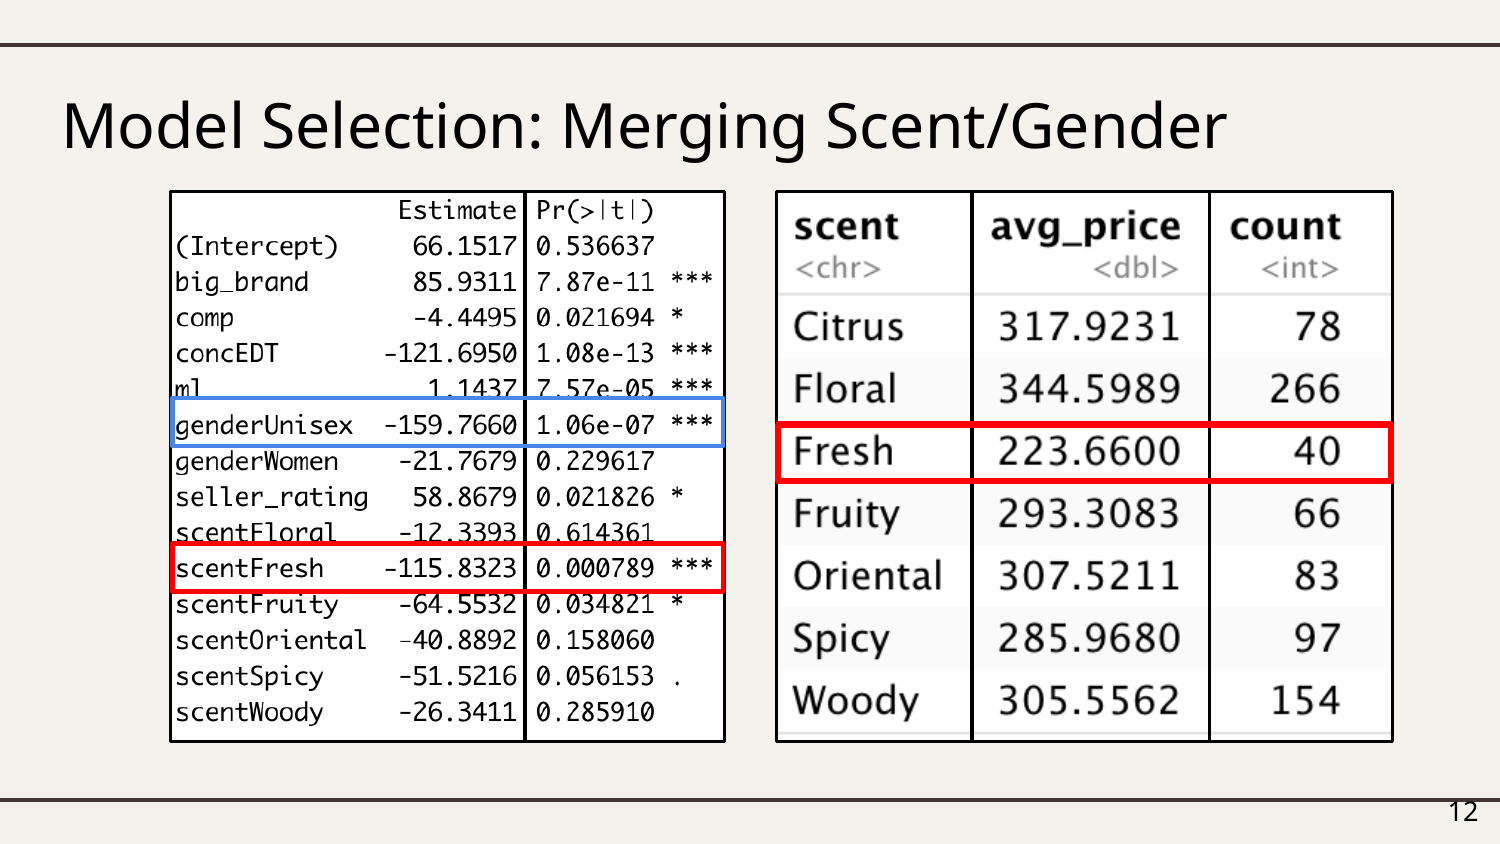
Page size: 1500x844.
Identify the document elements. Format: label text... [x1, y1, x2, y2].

slide_number 12 [1403, 779, 1494, 844]
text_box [778, 192, 1392, 741]
title Model Selection: Merging Scent/Gender [45, 71, 1312, 166]
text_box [171, 192, 724, 741]
